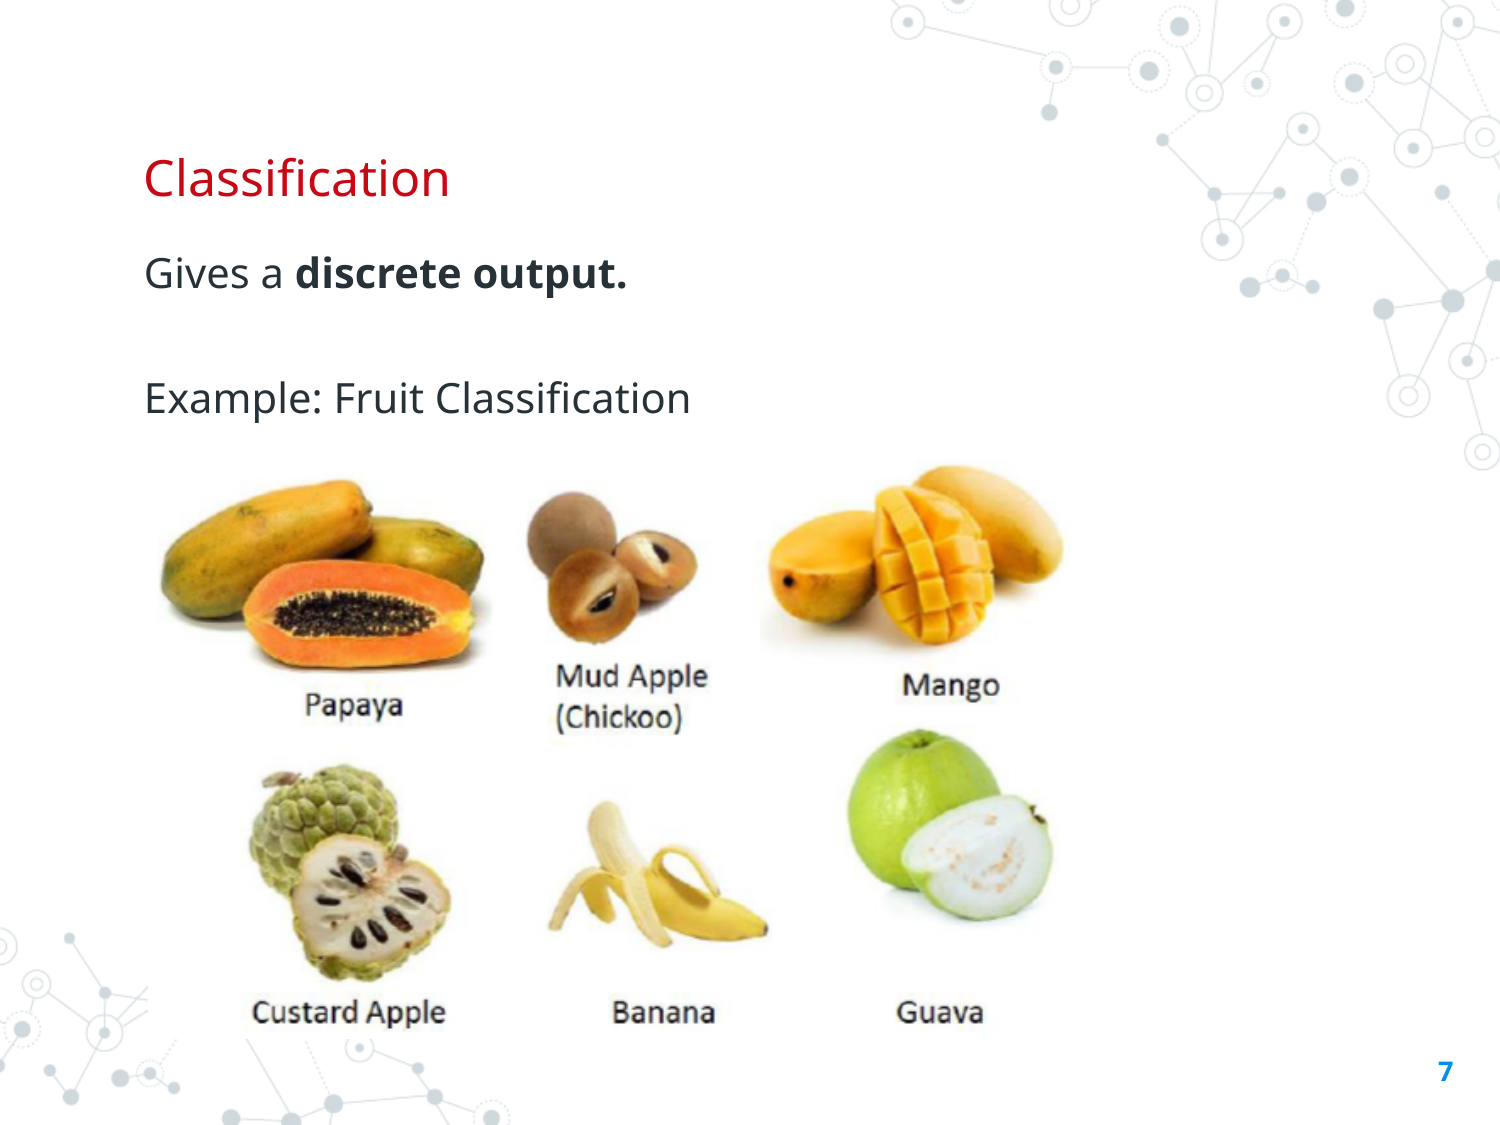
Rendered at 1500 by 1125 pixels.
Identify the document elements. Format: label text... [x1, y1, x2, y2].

slide_number ‹#› [1378, 1038, 1469, 1125]
title Classification [128, 67, 1372, 222]
picture [0, 0, 1500, 1125]
list Gives a discrete output. Example: Fruit Classification [128, 231, 1372, 424]
